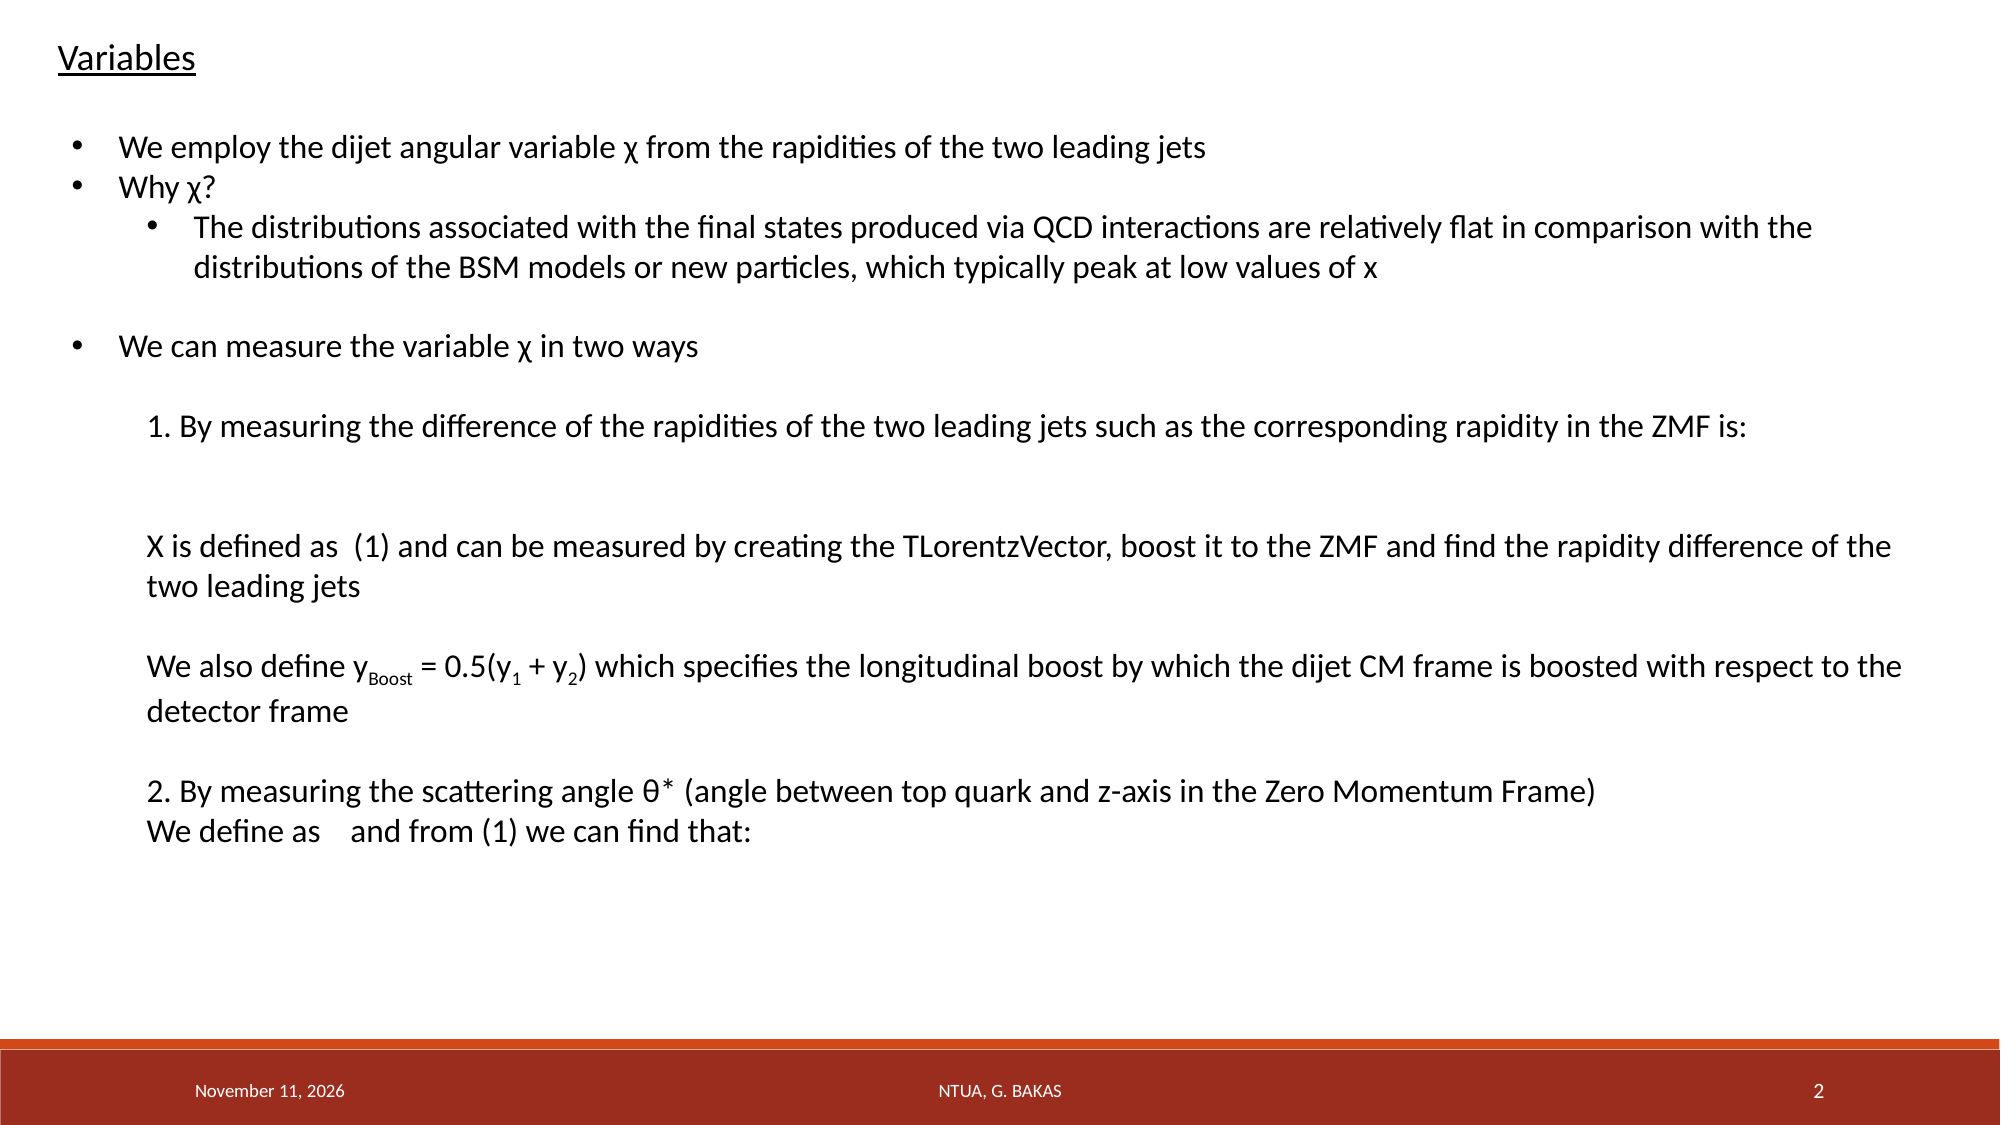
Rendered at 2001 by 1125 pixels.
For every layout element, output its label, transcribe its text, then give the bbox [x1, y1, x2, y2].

footer NTUA, G. Bakas [604, 1059, 1396, 1120]
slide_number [180, 1059, 586, 1120]
text_box Variables [42, 25, 1822, 86]
slide_number 2 [1624, 1059, 1840, 1120]
